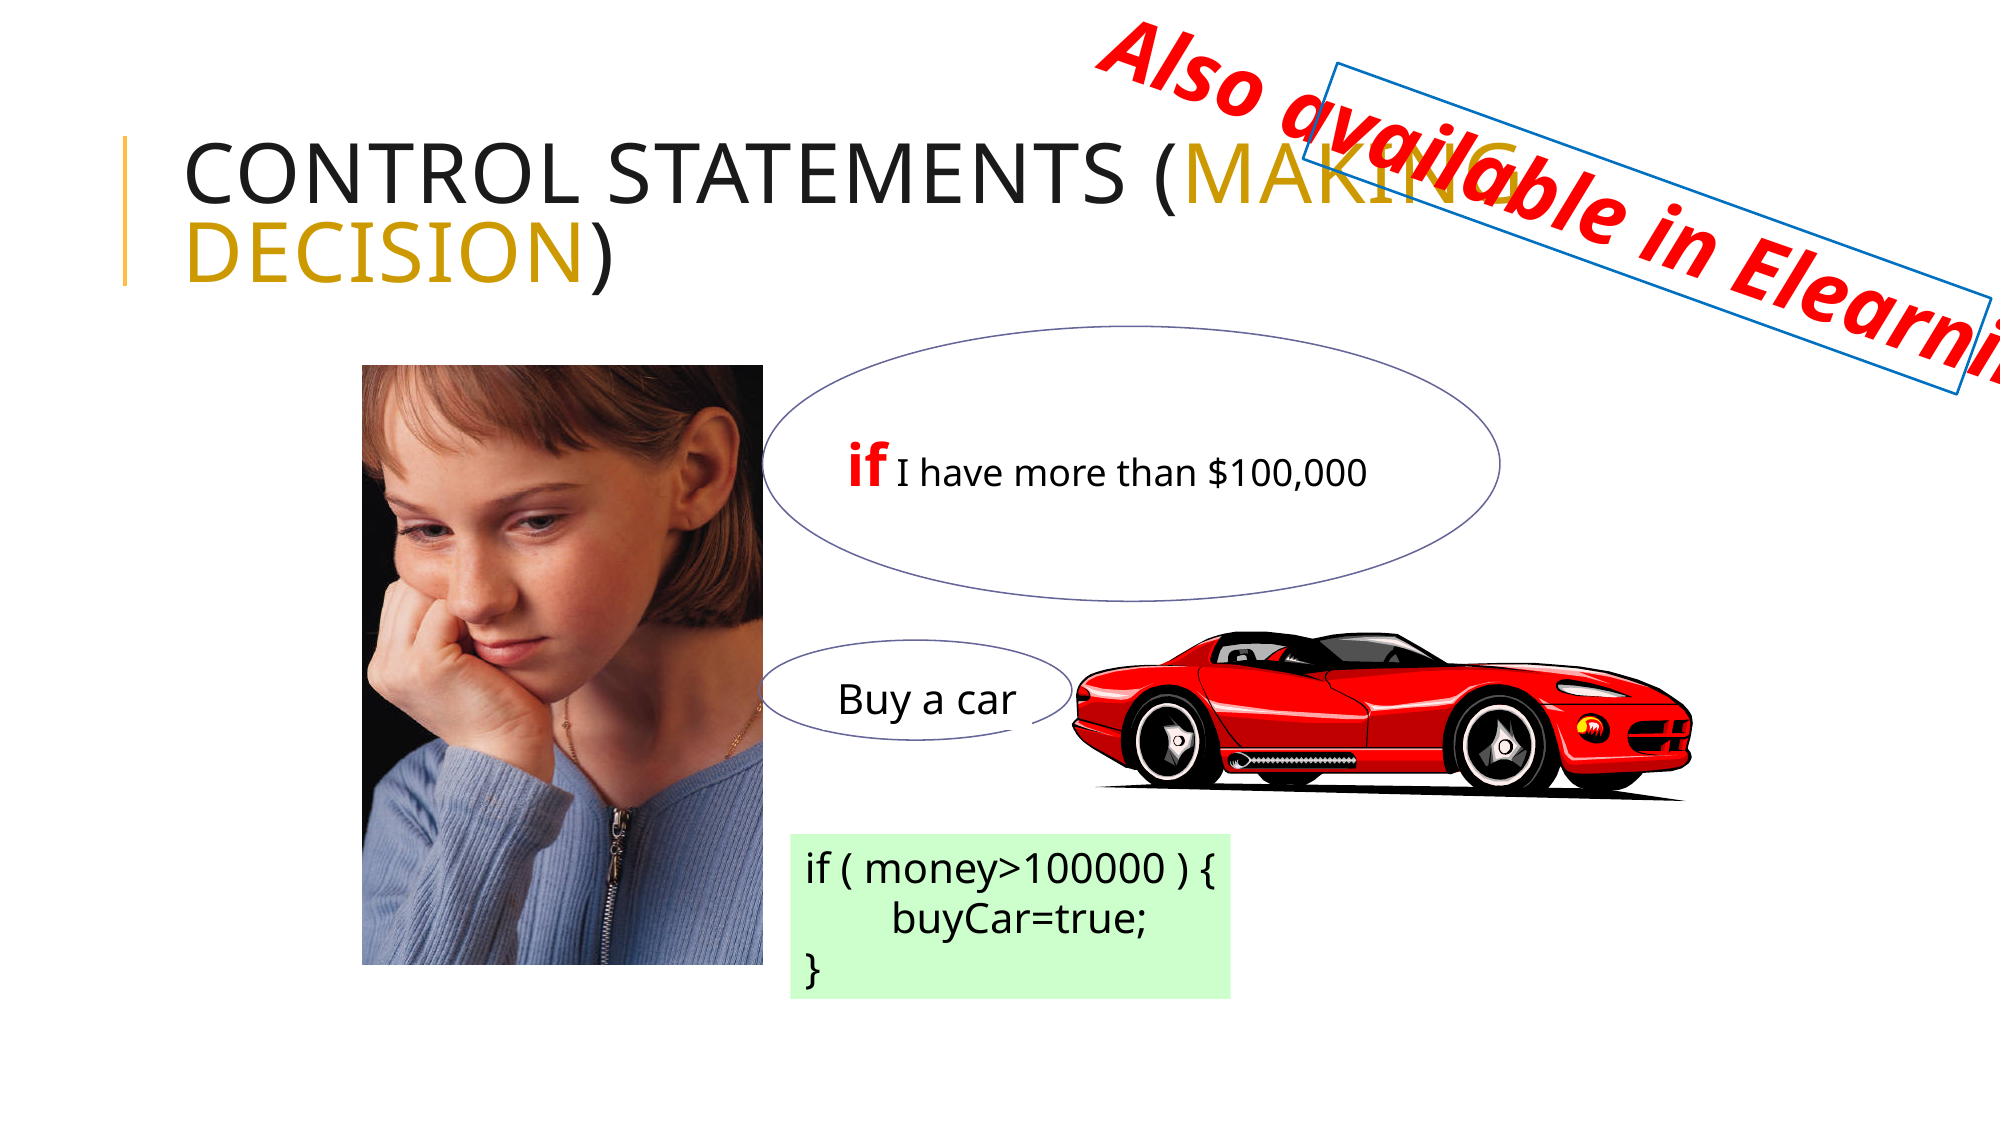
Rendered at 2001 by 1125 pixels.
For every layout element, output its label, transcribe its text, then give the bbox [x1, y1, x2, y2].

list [362, 364, 763, 966]
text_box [762, 326, 1501, 602]
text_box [759, 627, 1698, 806]
text_box Also available in Elearning [1077, 0, 2000, 411]
text_box [1301, 61, 1993, 396]
title Control Statements (making decision) [168, 96, 1763, 342]
text_box if ( money>100000 ) { buyCar=true; } [790, 834, 1231, 999]
